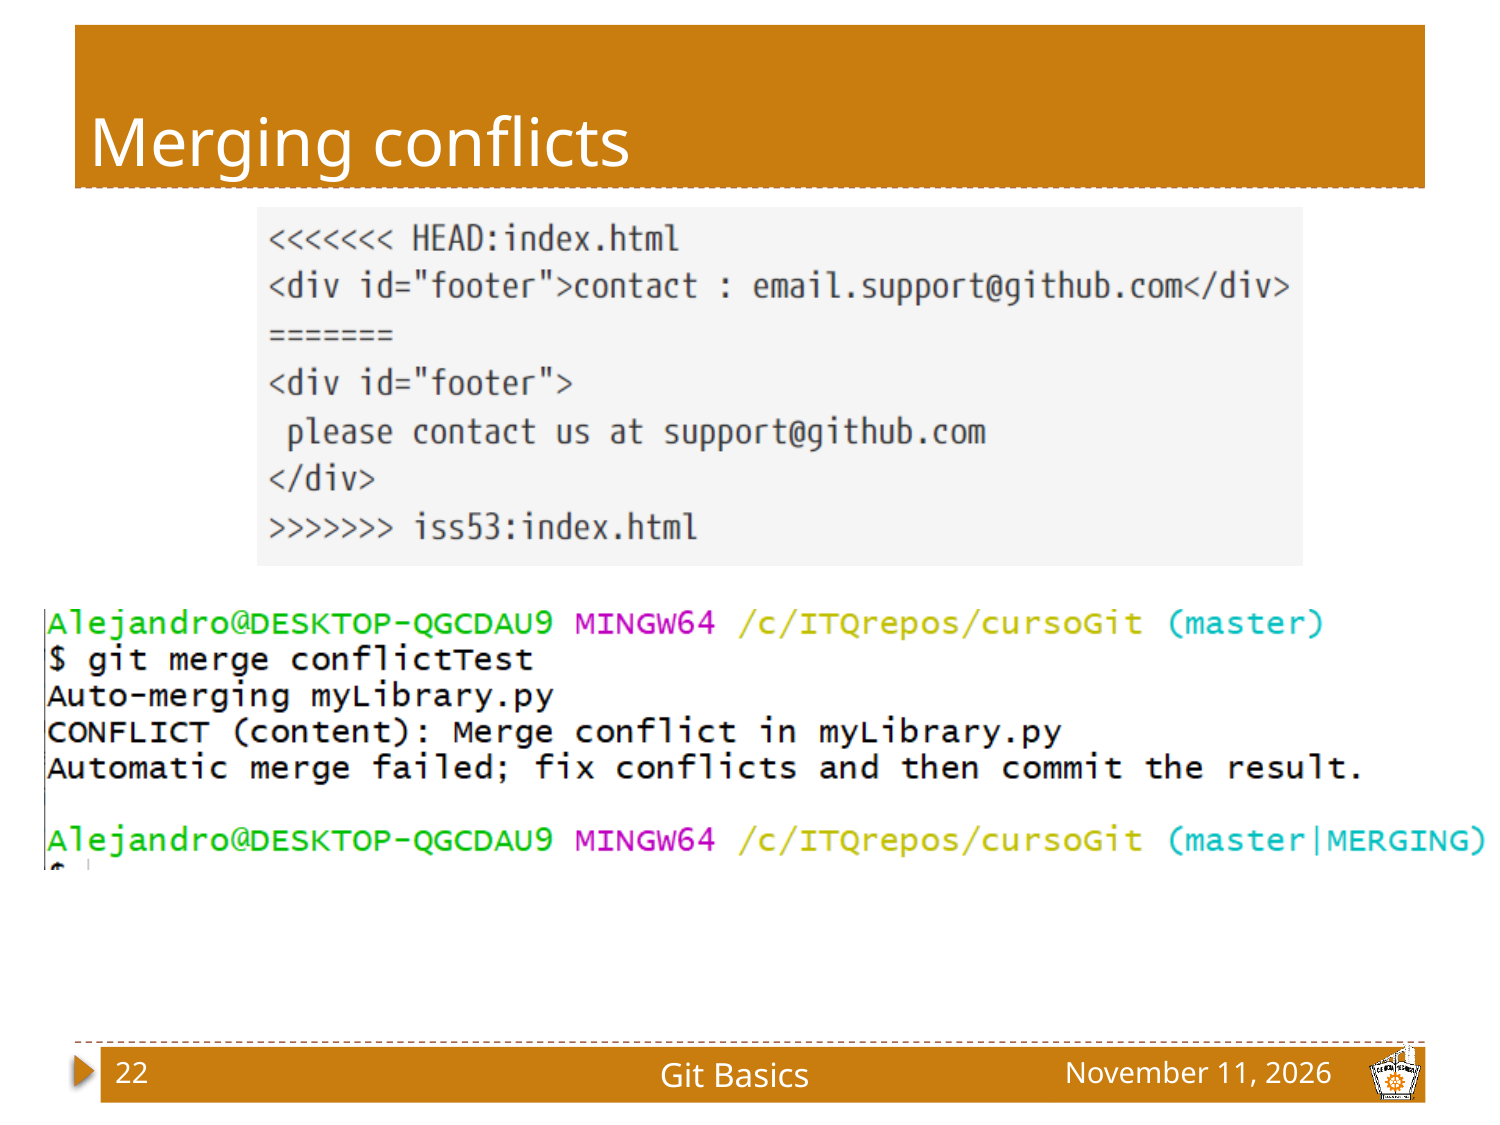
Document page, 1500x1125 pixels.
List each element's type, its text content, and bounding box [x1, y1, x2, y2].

picture [43, 609, 1500, 870]
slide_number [1051, 1046, 1426, 1103]
slide_number 22 [100, 1046, 419, 1103]
title Merging conflicts [75, 24, 1425, 188]
picture [257, 207, 1304, 566]
footer Git Basics [419, 1046, 1051, 1103]
